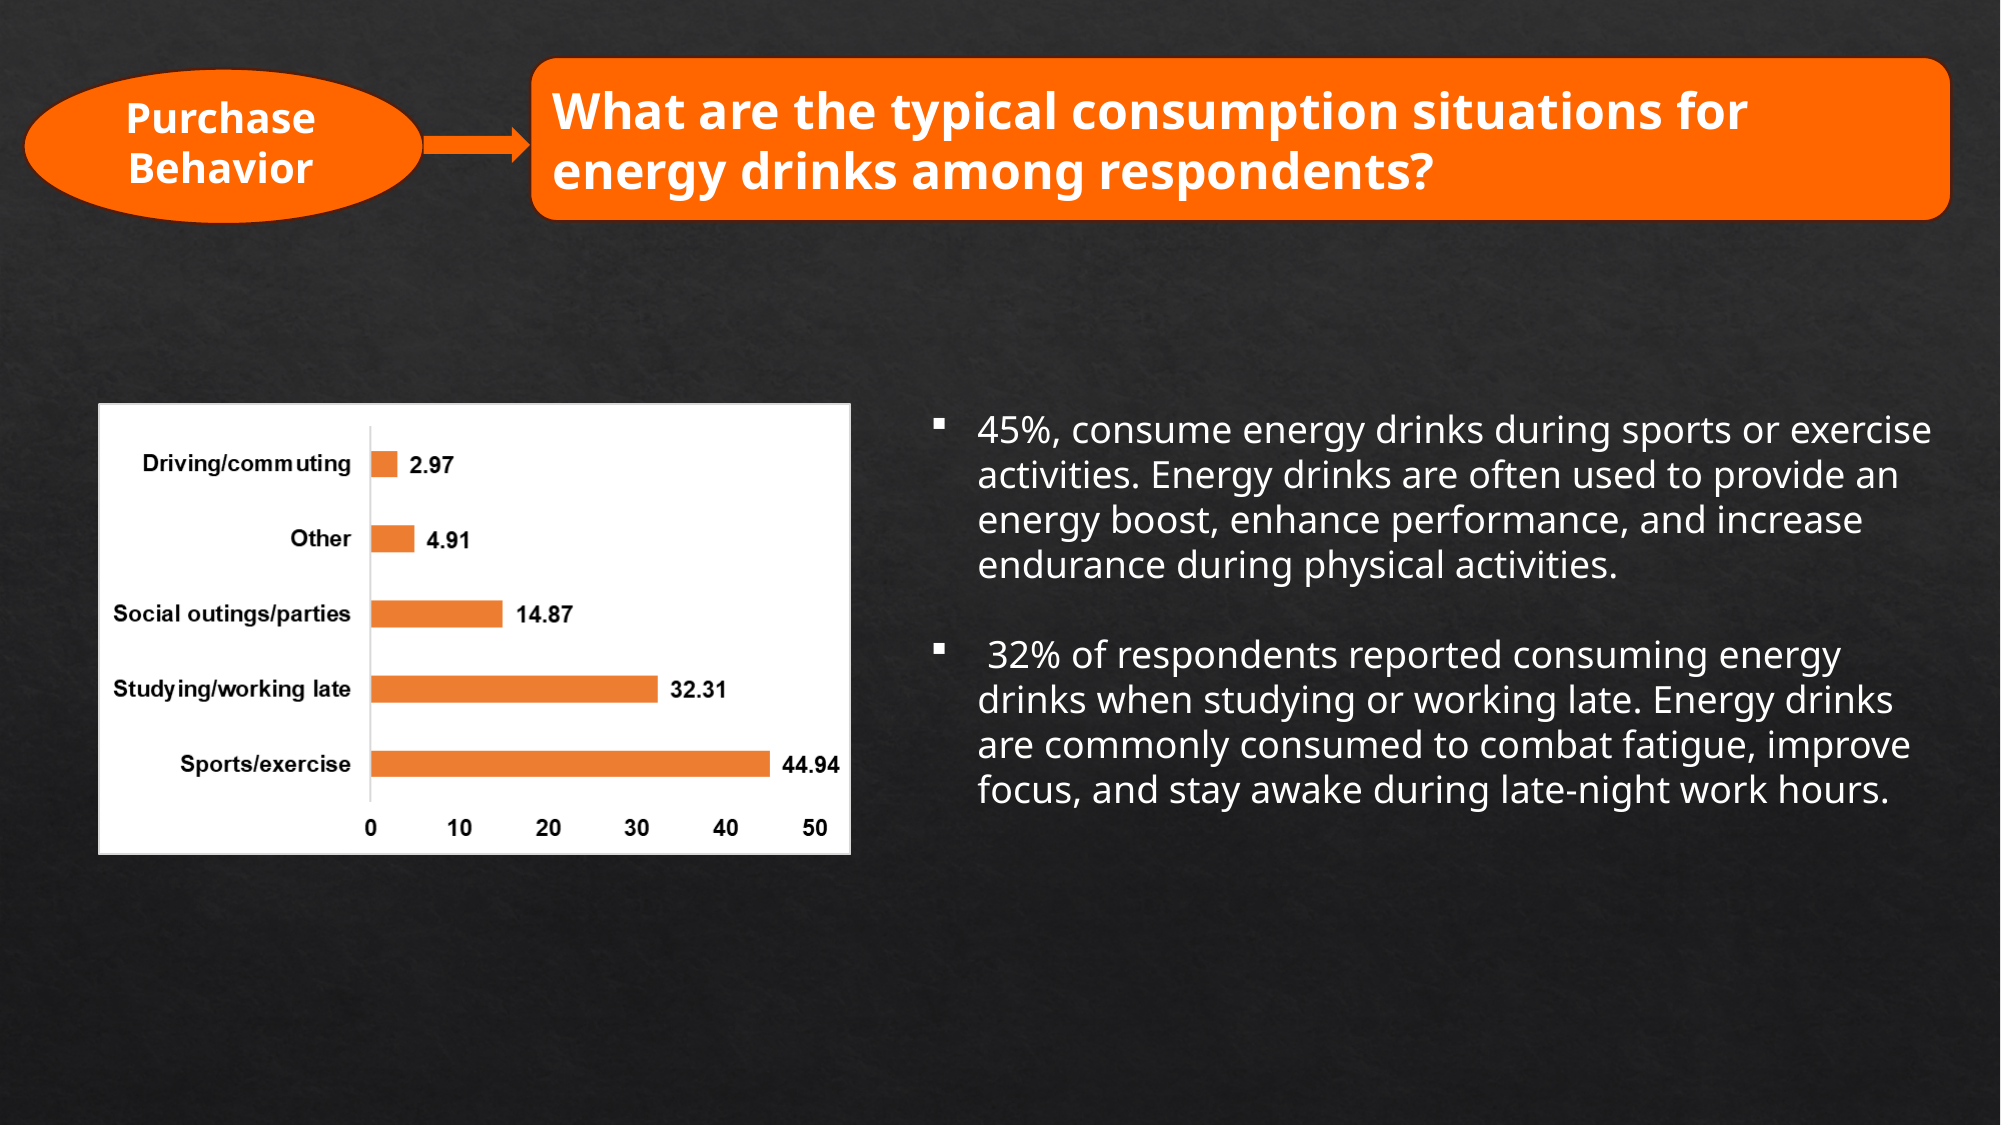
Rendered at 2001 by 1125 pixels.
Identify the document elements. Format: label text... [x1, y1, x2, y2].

picture [98, 403, 851, 856]
text_box [21, 95, 69, 198]
text_box 45%, consume energy drinks during sports or exercise activities. Energy drinks are often used to provide an energy boost, enhance performance, and increase endurance during physical activities. 32% of respondents reported consuming energy drinks when studying or working late. Energy drinks are commonly consumed to combat fatigue, improve focus, and stay awake during late-night work hours. [915, 398, 1966, 819]
text_box [423, 126, 531, 164]
text_box [98, 67, 349, 84]
text_box [74, 92, 425, 226]
text_box What are the typical consumption situations for energy drinks among respondents? [528, 55, 1953, 223]
text_box Purchase Behavior [69, 84, 372, 200]
